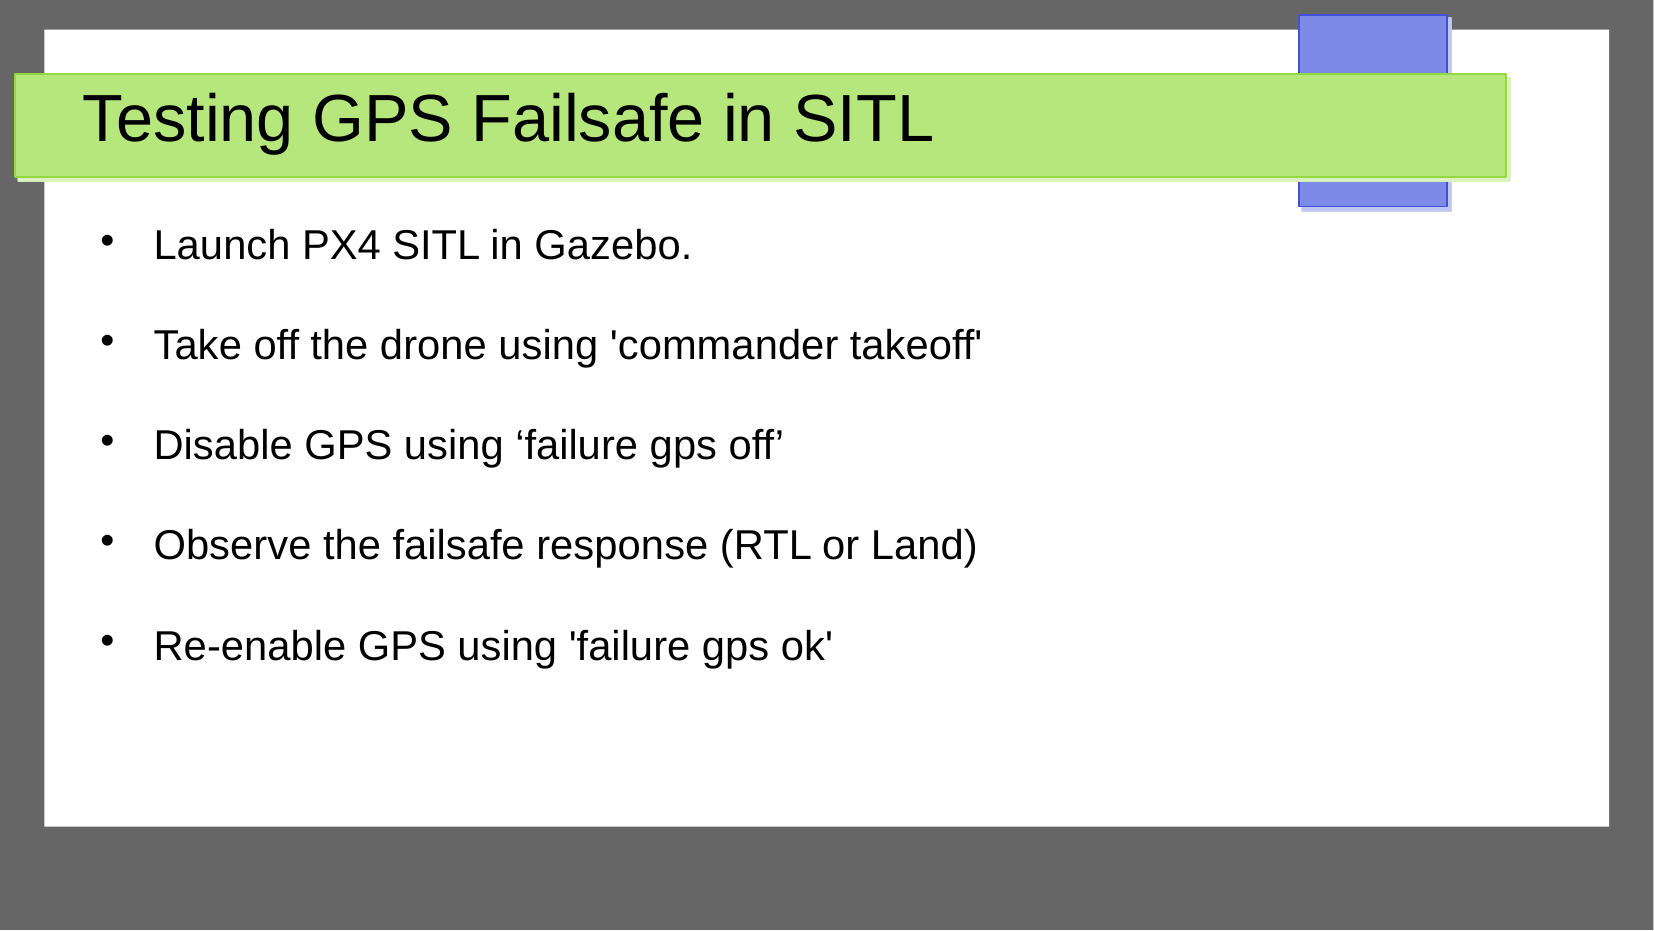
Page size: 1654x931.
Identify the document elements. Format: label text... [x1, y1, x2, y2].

title Testing GPS Failsafe in SITL [82, 37, 1571, 193]
list Launch PX4 SITL in Gazebo. Take off the drone using 'commander takeoff' Disable GPS using ‘failure gps off’ Observe the failsafe response (RTL or Land) Re-enable GPS using 'failure gps ok' [82, 217, 1571, 758]
